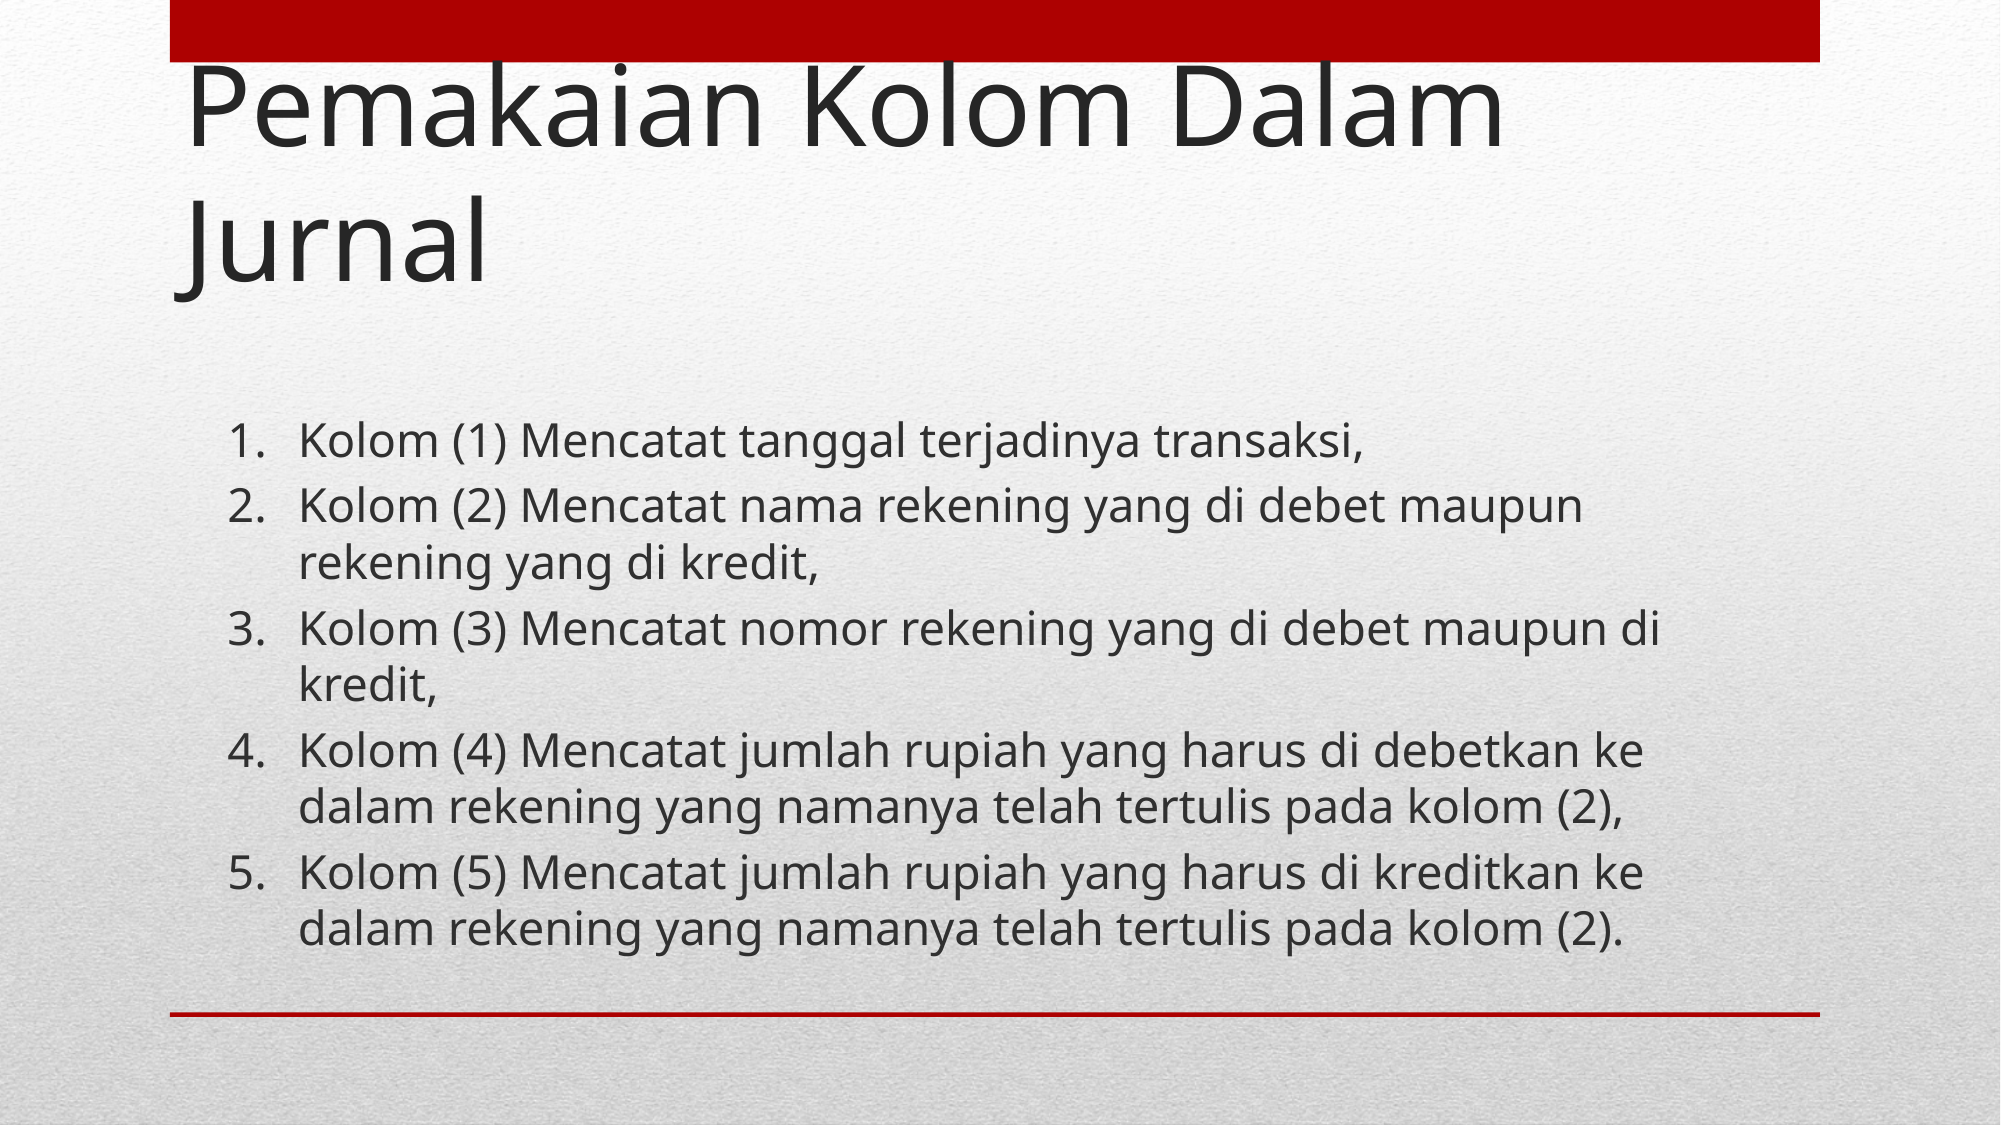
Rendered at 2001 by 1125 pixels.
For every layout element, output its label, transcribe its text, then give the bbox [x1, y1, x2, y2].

title Pemakaian Kolom Dalam Jurnal [168, 49, 1653, 312]
list Kolom (1) Mencatat tanggal terjadinya transaksi, Kolom (2) Mencatat nama rekening yang di debet maupun rekening yang di kredit, Kolom (3) Mencatat nomor rekening yang di debet maupun di kredit, Kolom (4) Mencatat jumlah rupiah yang harus di debetkan ke dalam rekening yang namanya telah tertulis pada kolom (2), Kolom (5) Mencatat jumlah rupiah yang harus di kreditkan ke dalam rekening yang namanya telah tertulis pada kolom (2). [212, 401, 1788, 964]
